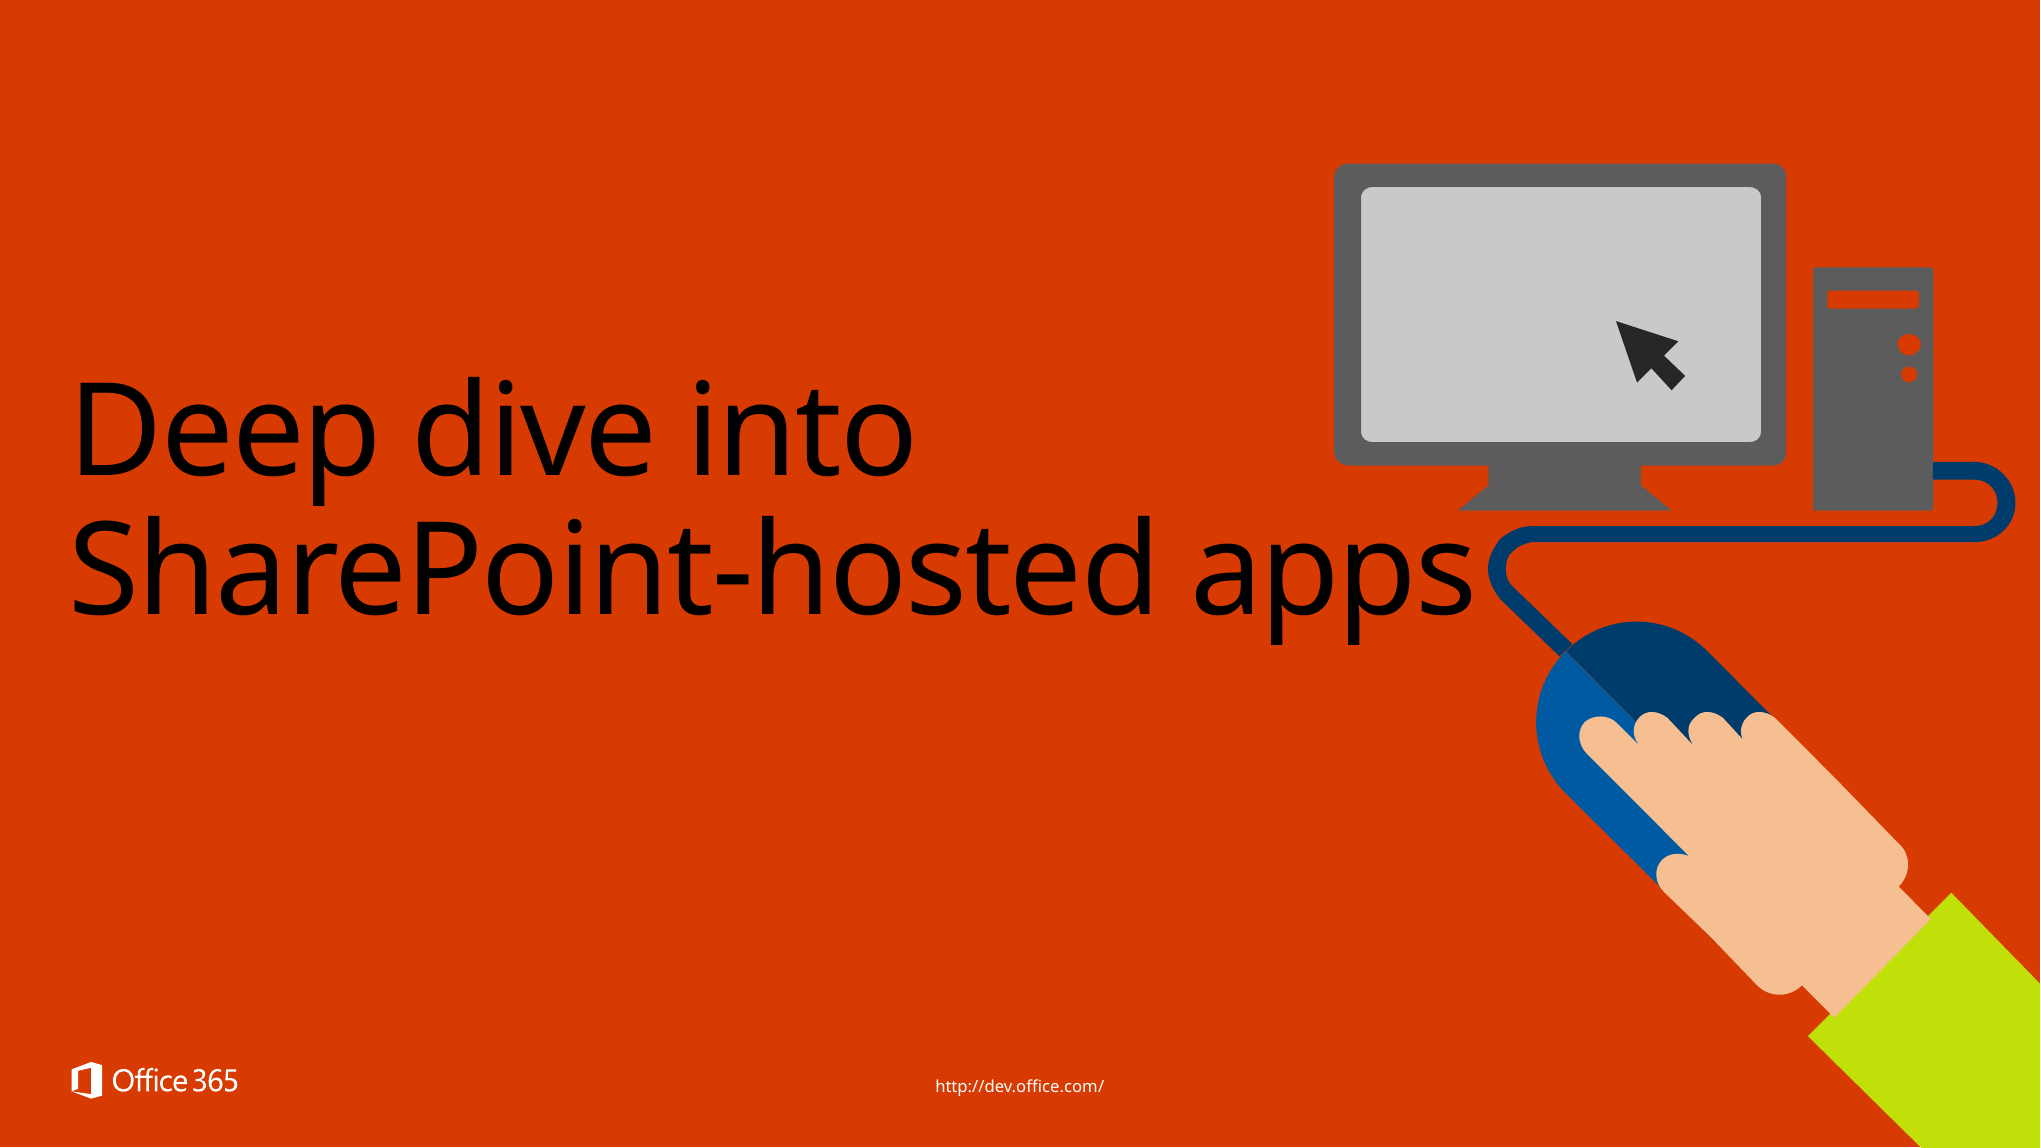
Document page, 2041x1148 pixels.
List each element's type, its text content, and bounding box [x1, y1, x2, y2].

title Deep dive into SharePoint-hosted apps [45, 348, 1333, 661]
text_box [1333, 163, 2041, 1148]
